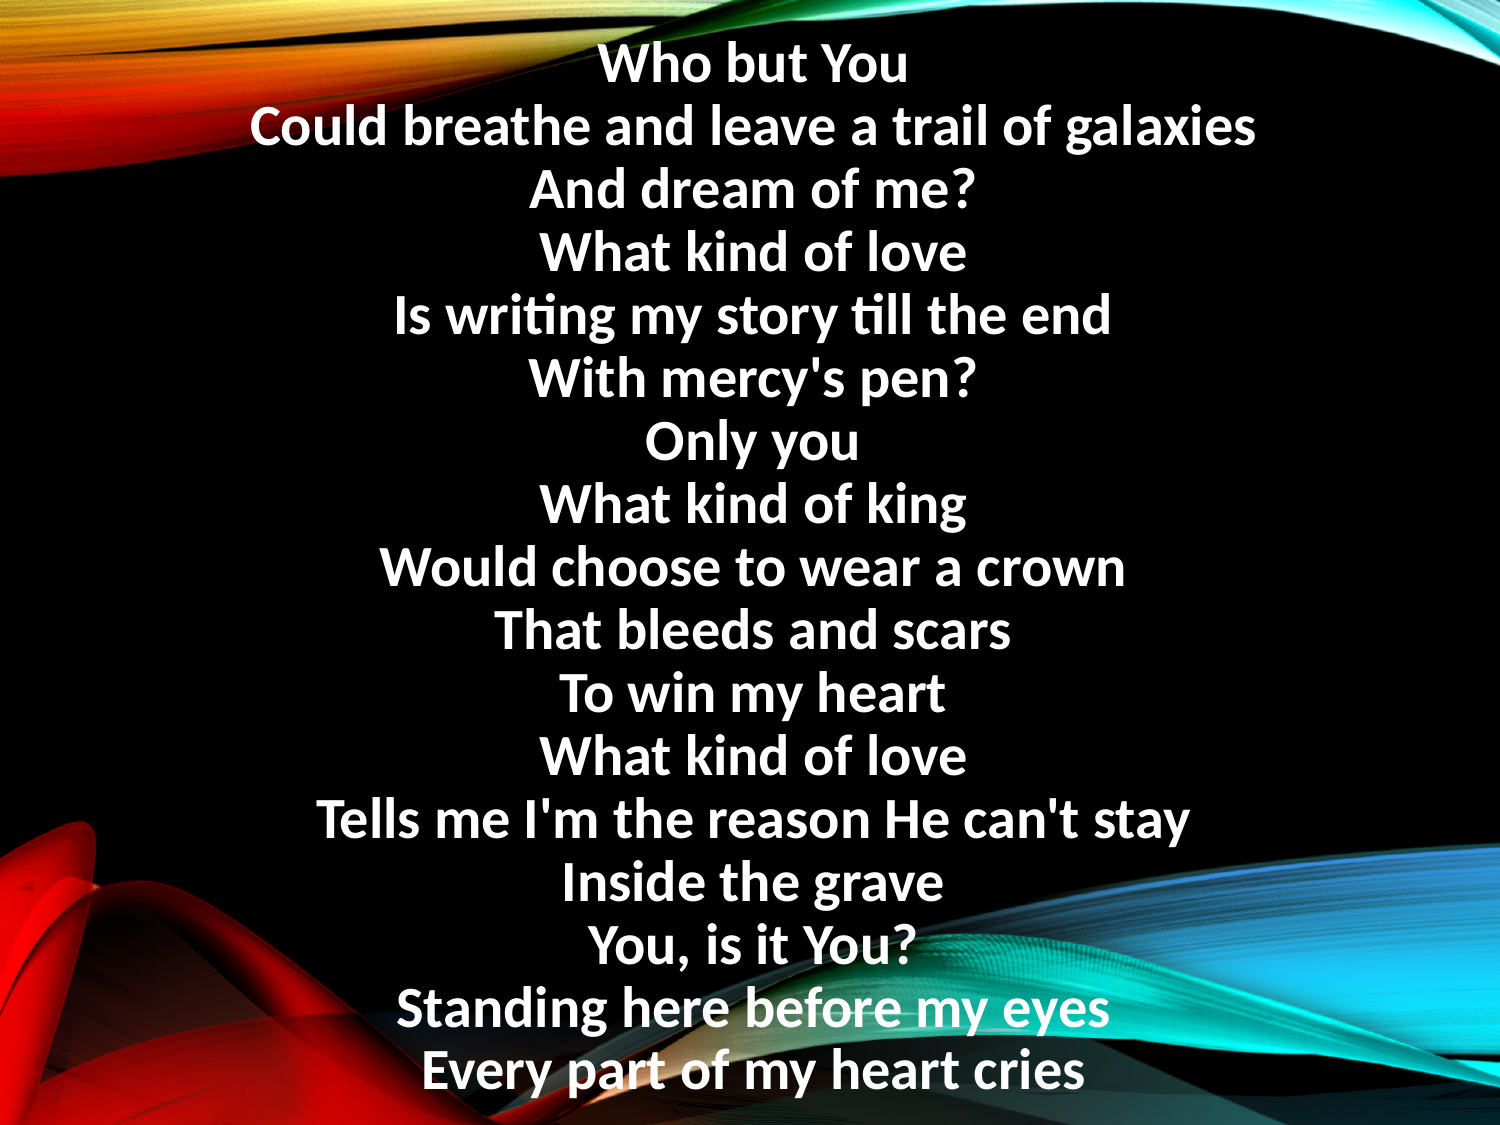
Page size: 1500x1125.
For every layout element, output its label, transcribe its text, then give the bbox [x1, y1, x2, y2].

subtitle Who but You Could breathe and leave a trail of galaxies And dream of me? What kind of love Is writing my story till the end With mercy's pen? Only you What kind of king Would choose to wear a crown That bleeds and scars To win my heart What kind of love Tells me I'm the reason He can't stay Inside the grave You, is it You? Standing here before my eyes Every part of my heart cries [3, 24, 1500, 1125]
picture [0, 0, 1500, 178]
